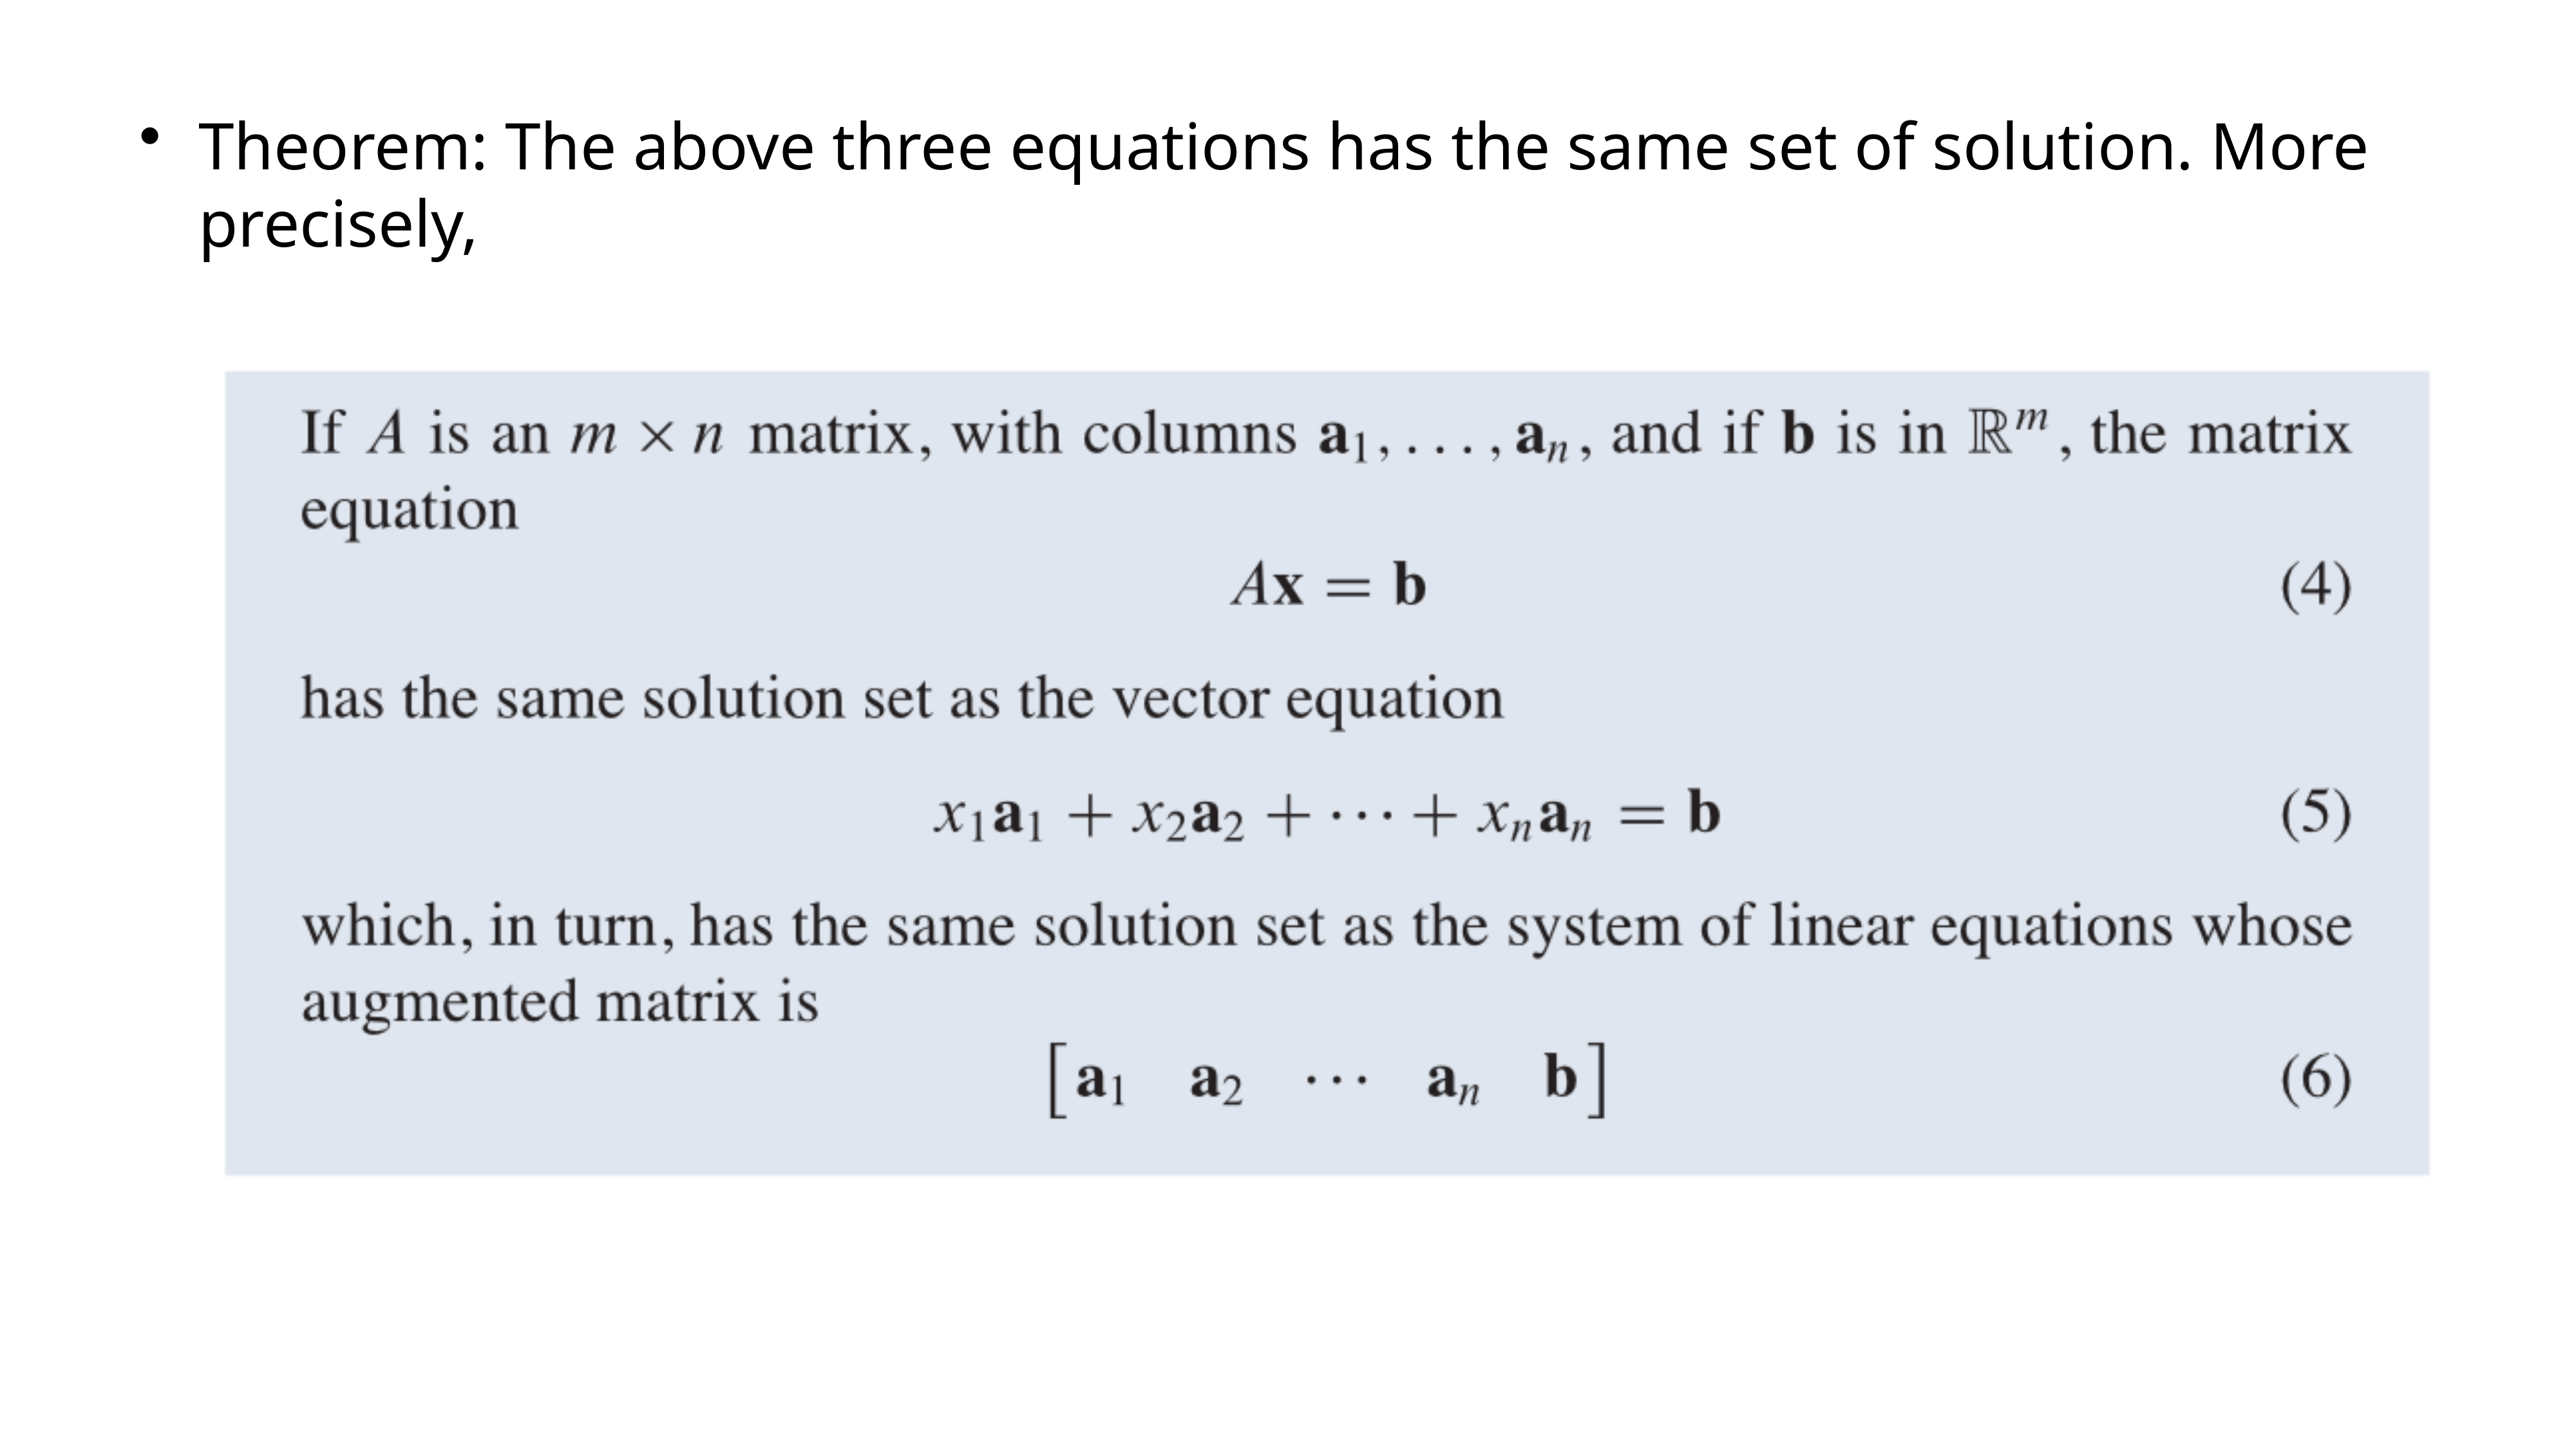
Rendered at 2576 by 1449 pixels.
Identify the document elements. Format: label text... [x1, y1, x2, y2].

picture [215, 368, 2445, 1187]
list Theorem: The above three equations has the same set of solution. More precisely, [133, 99, 2443, 1350]
